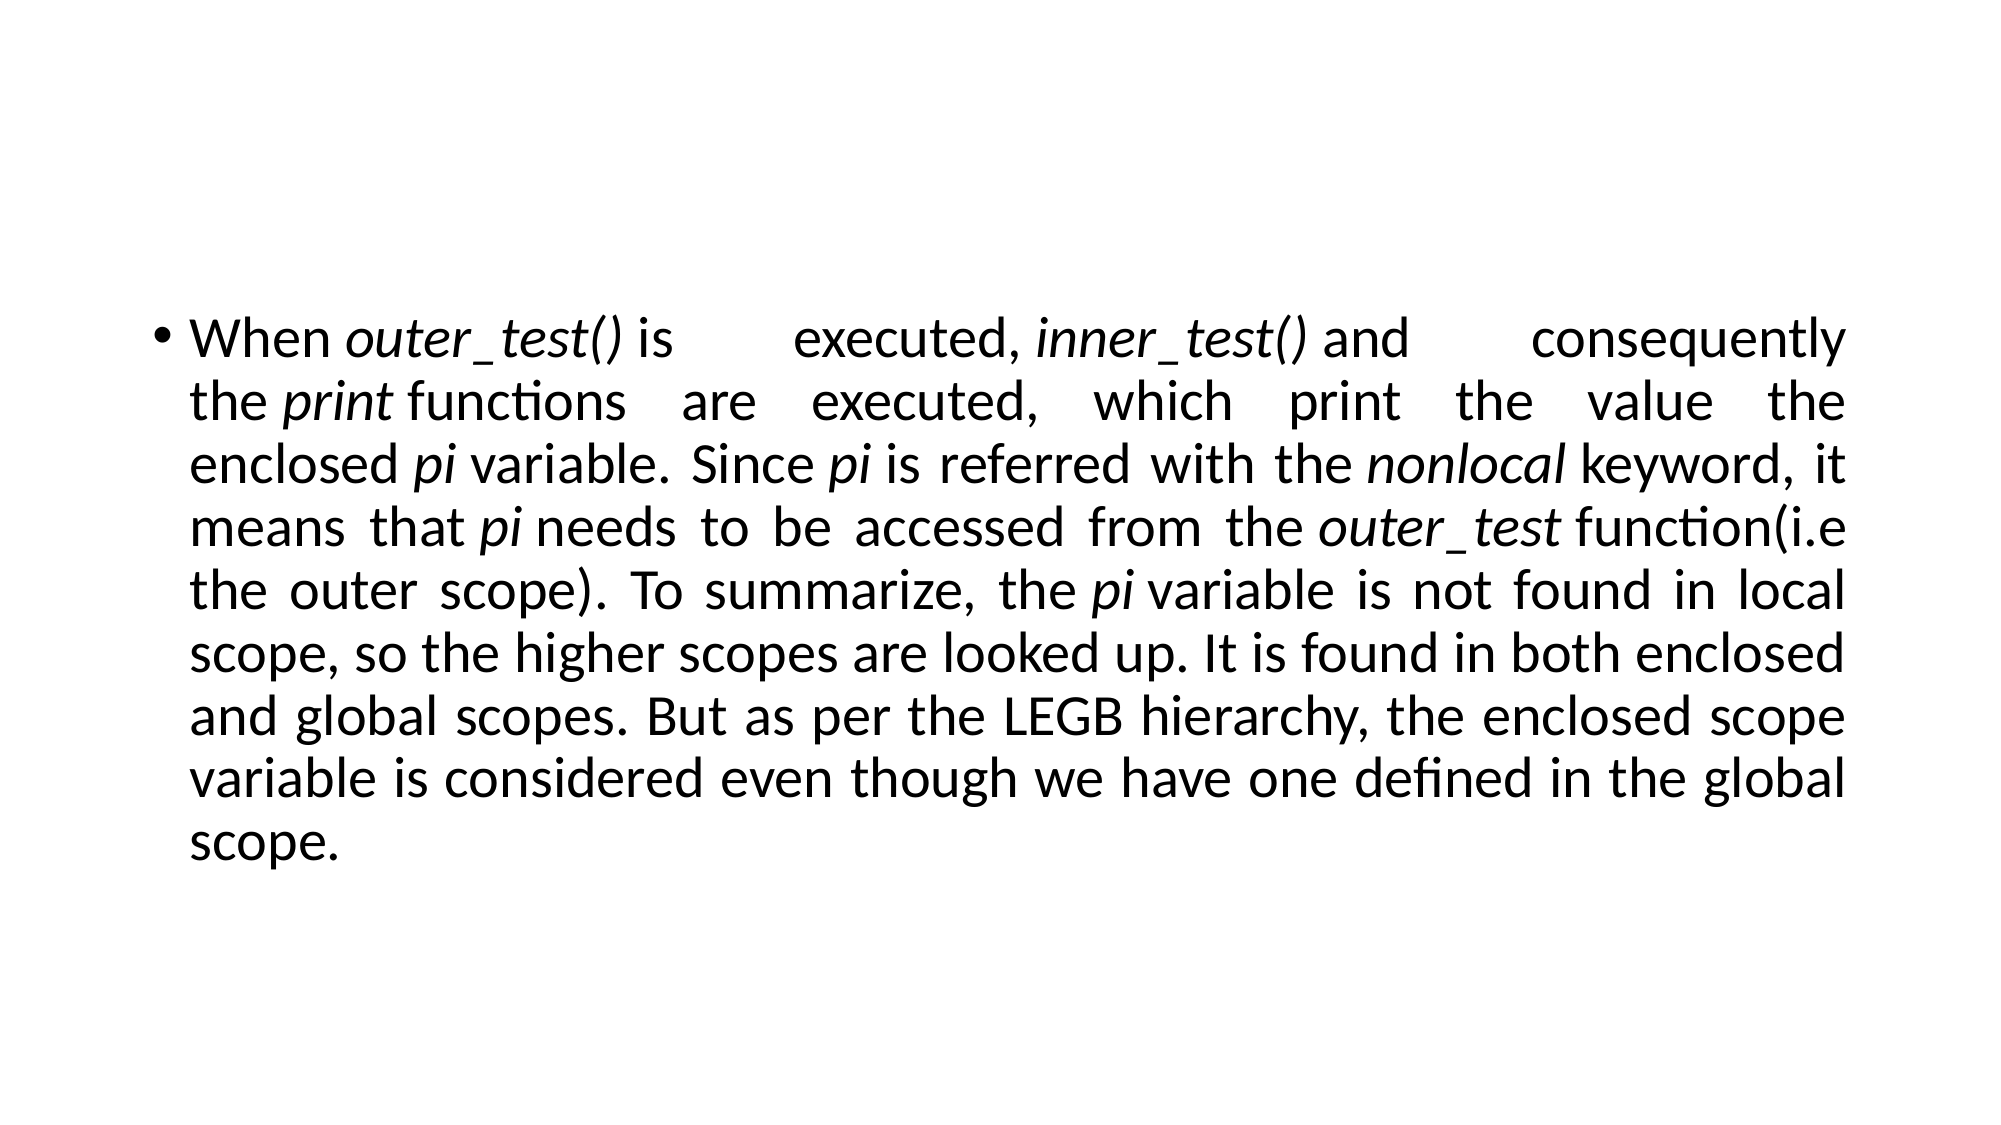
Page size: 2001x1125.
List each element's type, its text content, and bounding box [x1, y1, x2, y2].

list When outer_test() is executed, inner_test() and consequently the print functions are executed, which print the value the enclosed pi variable. Since pi is referred with the nonlocal keyword, it means that pi needs to be accessed from the outer_test function(i.e the outer scope). To summarize, the pi variable is not found in local scope, so the higher scopes are looked up. It is found in both enclosed and global scopes. But as per the LEGB hierarchy, the enclosed scope variable is considered even though we have one defined in the global scope. [137, 299, 1863, 1014]
